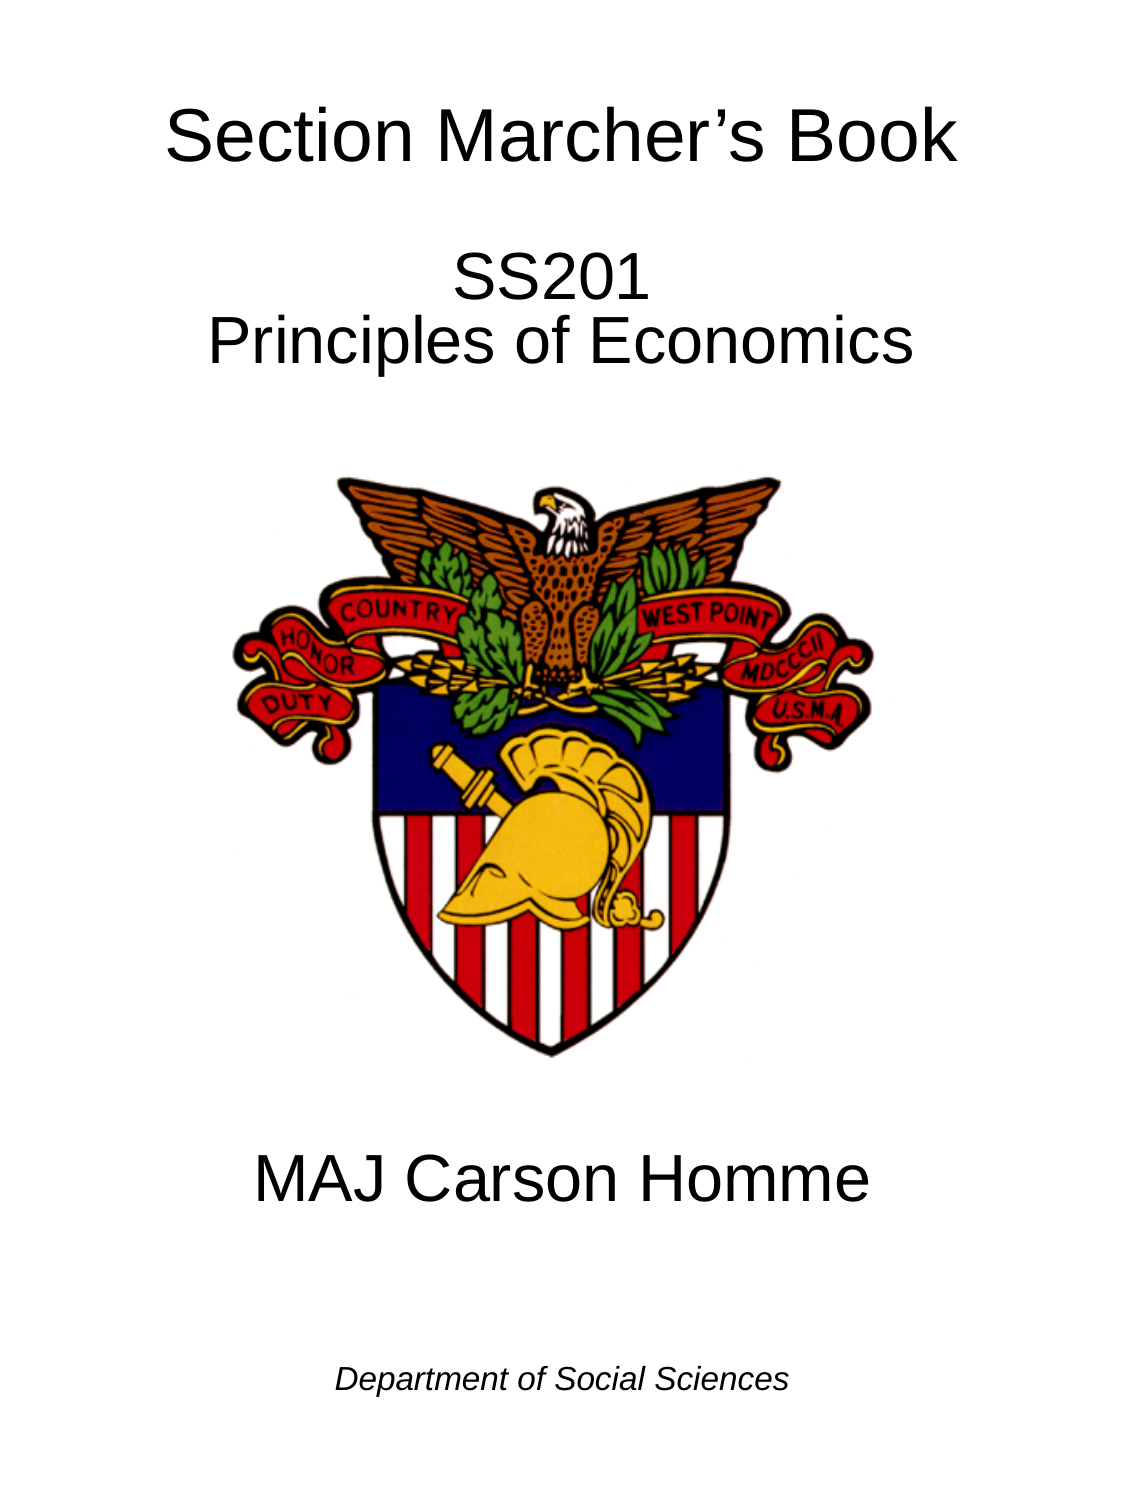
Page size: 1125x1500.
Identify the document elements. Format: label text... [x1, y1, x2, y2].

subtitle MAJ Carson Homme Department of Social Sciences [0, 1145, 1125, 1430]
title Section Marcher’s Book SS201 Principles of Economics [83, 78, 1040, 402]
picture [218, 466, 907, 1061]
